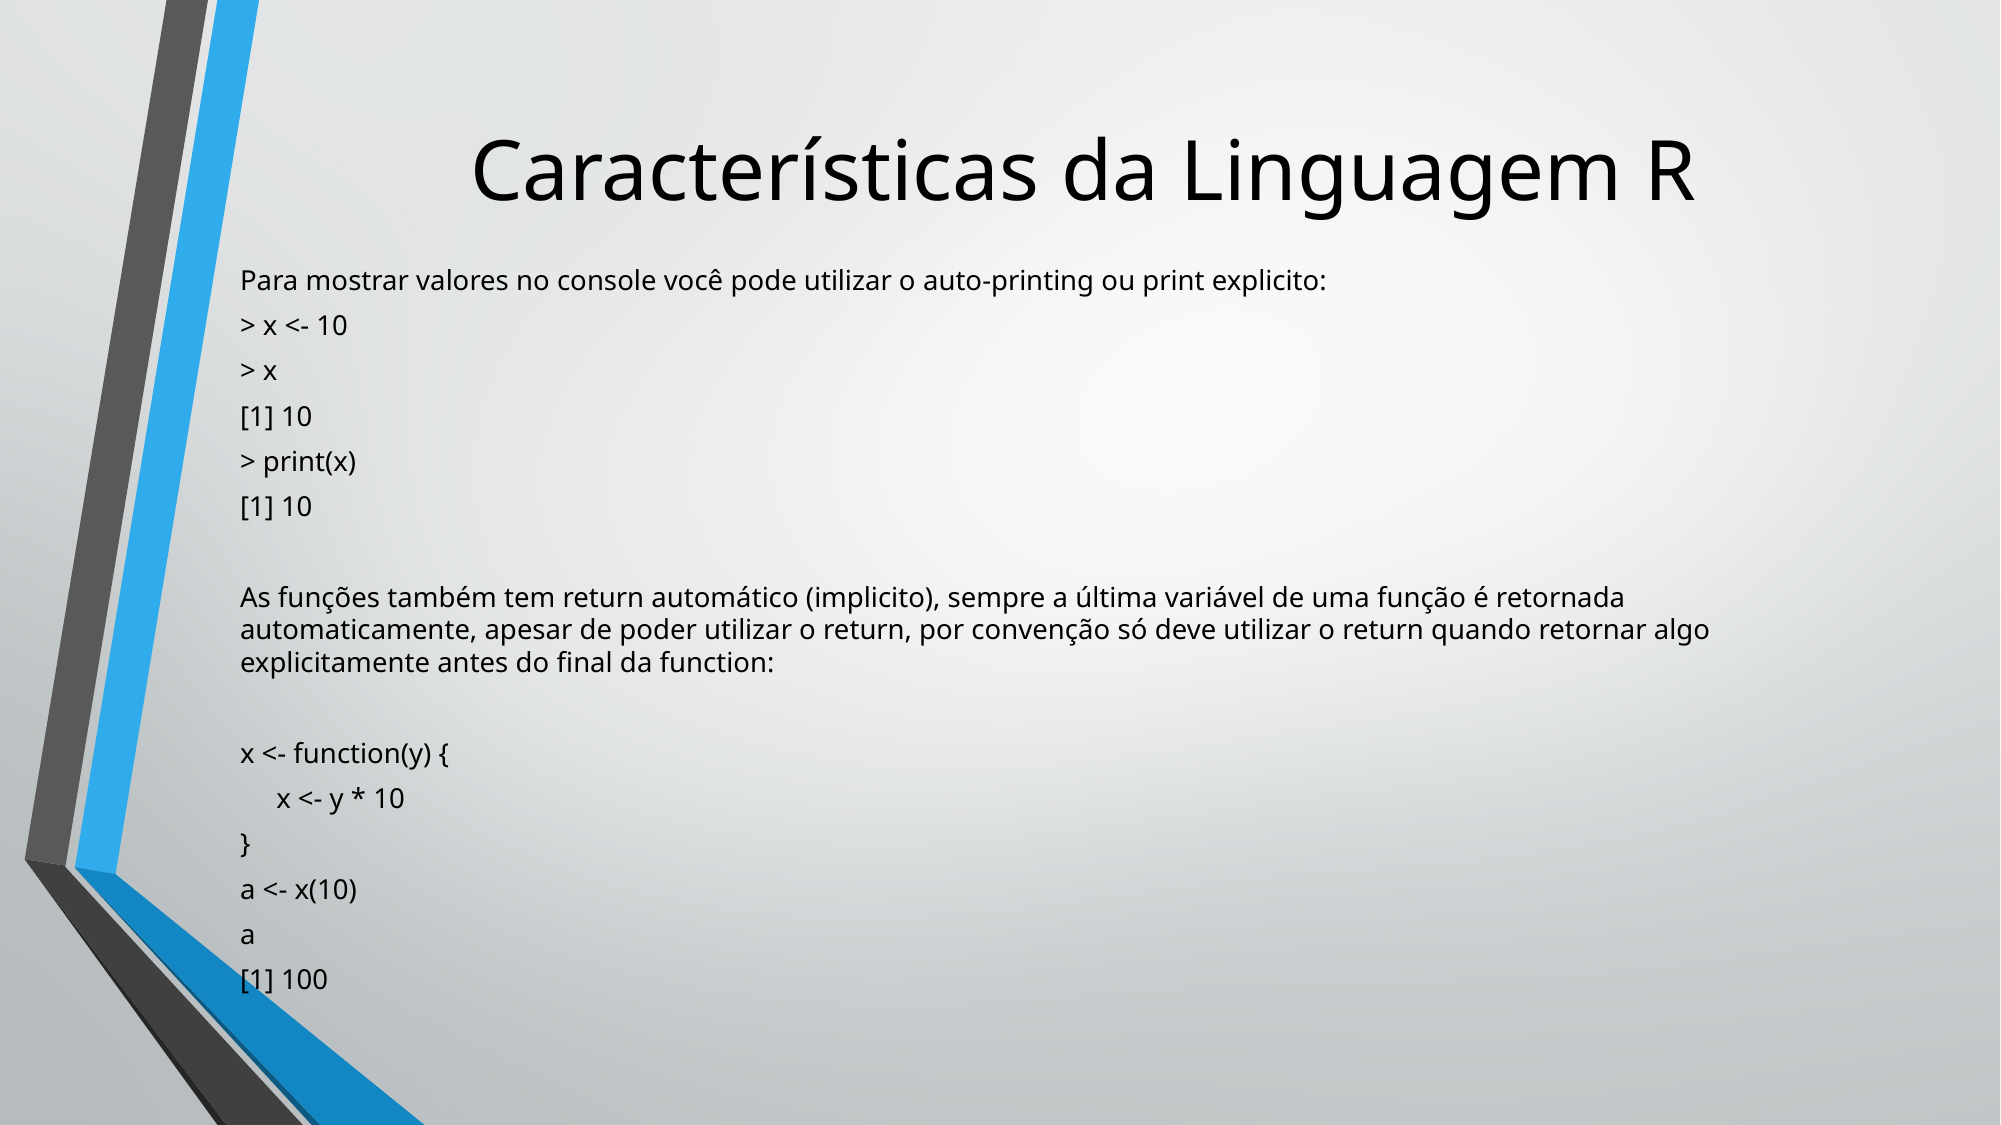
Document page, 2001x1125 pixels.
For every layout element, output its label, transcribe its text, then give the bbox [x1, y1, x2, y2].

text_box Características da Linguagem R [261, 53, 1906, 282]
list Para mostrar valores no console você pode utilizar o auto-printing ou print explicito: > x <- 10 > x [1] 10 > print(x) [1] 10 As funções também tem return automático (implicito), sempre a última variável de uma função é retornada automaticamente, apesar de poder utilizar o return, por convenção só deve utilizar o return quando retornar algo explicitamente antes do final da function: x <- function(y) { x <- y * 10 } a <- x(10) a [1] 100 [224, 255, 1869, 1012]
